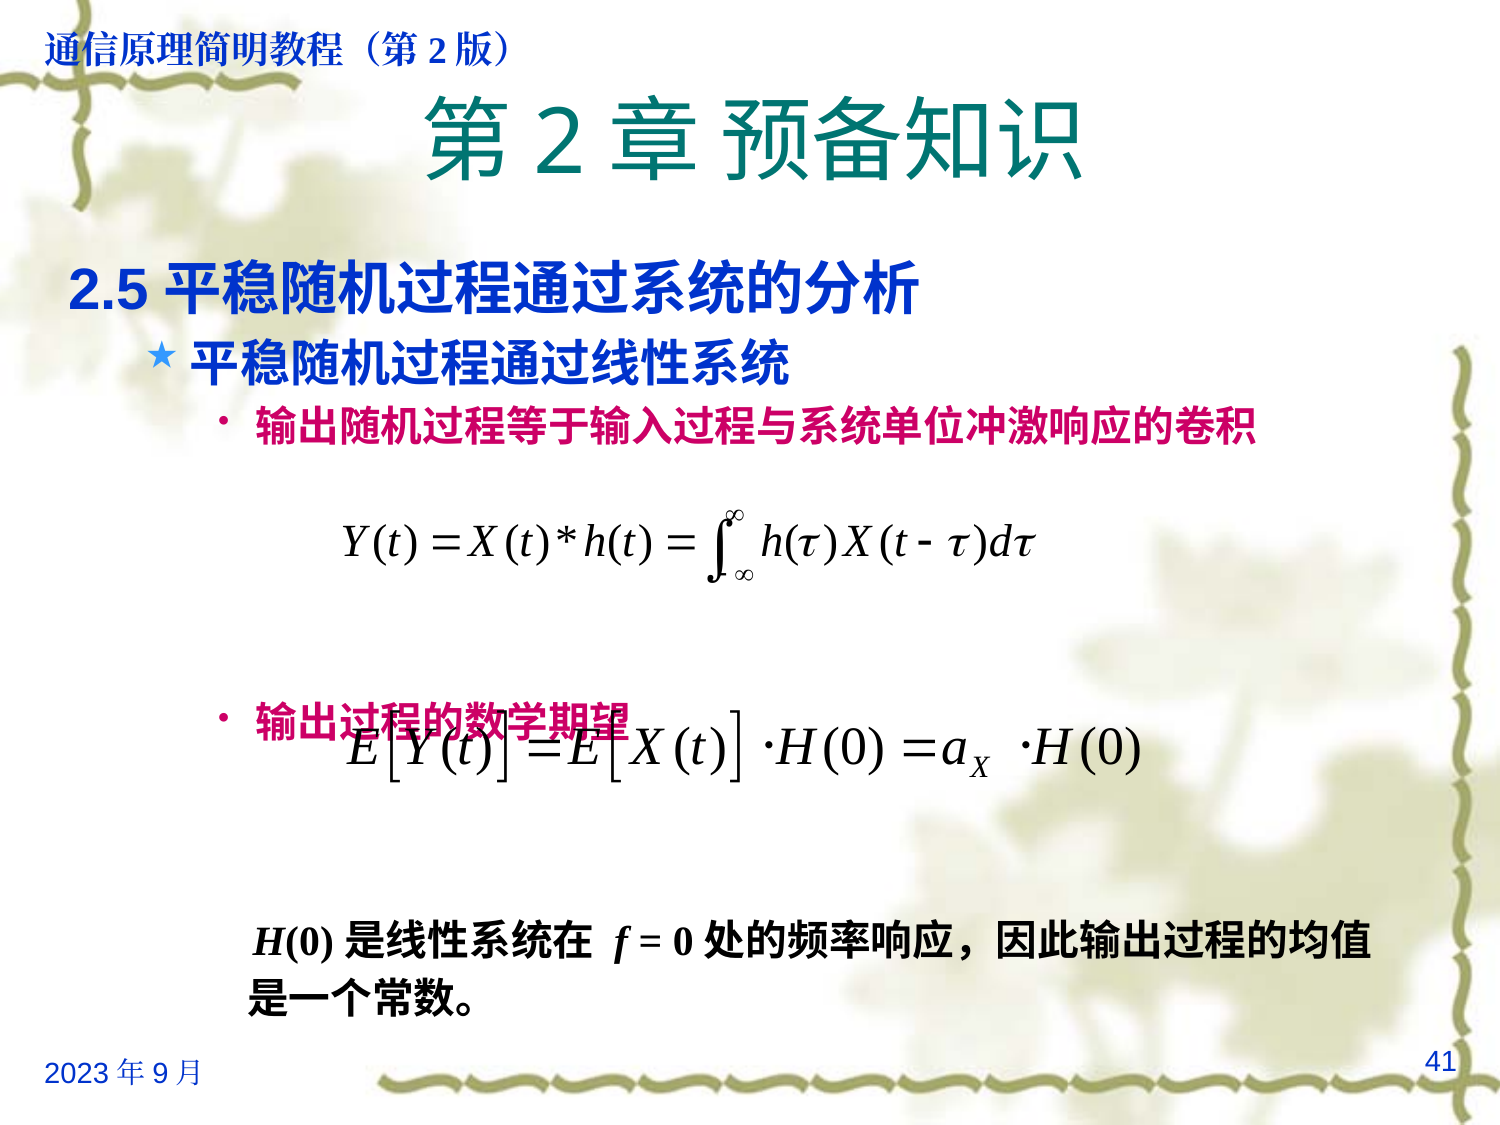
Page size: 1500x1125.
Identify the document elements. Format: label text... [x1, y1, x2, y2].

title 第2章 预备知识 [53, 42, 1455, 231]
footer 41 [1399, 1034, 1483, 1090]
list 2.5平稳随机过程通过系统的分析 平稳随机过程通过线性系统 输出随机过程等于输入过程与系统单位冲激响应的卷积 输出过程的数学期望 H(0)是线性系统在 f = 0处的频率响应，因此输出过程的均值 是一个常数。 [53, 243, 1471, 1071]
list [336, 708, 1152, 796]
picture [0, 0, 1500, 1125]
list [336, 491, 1046, 599]
